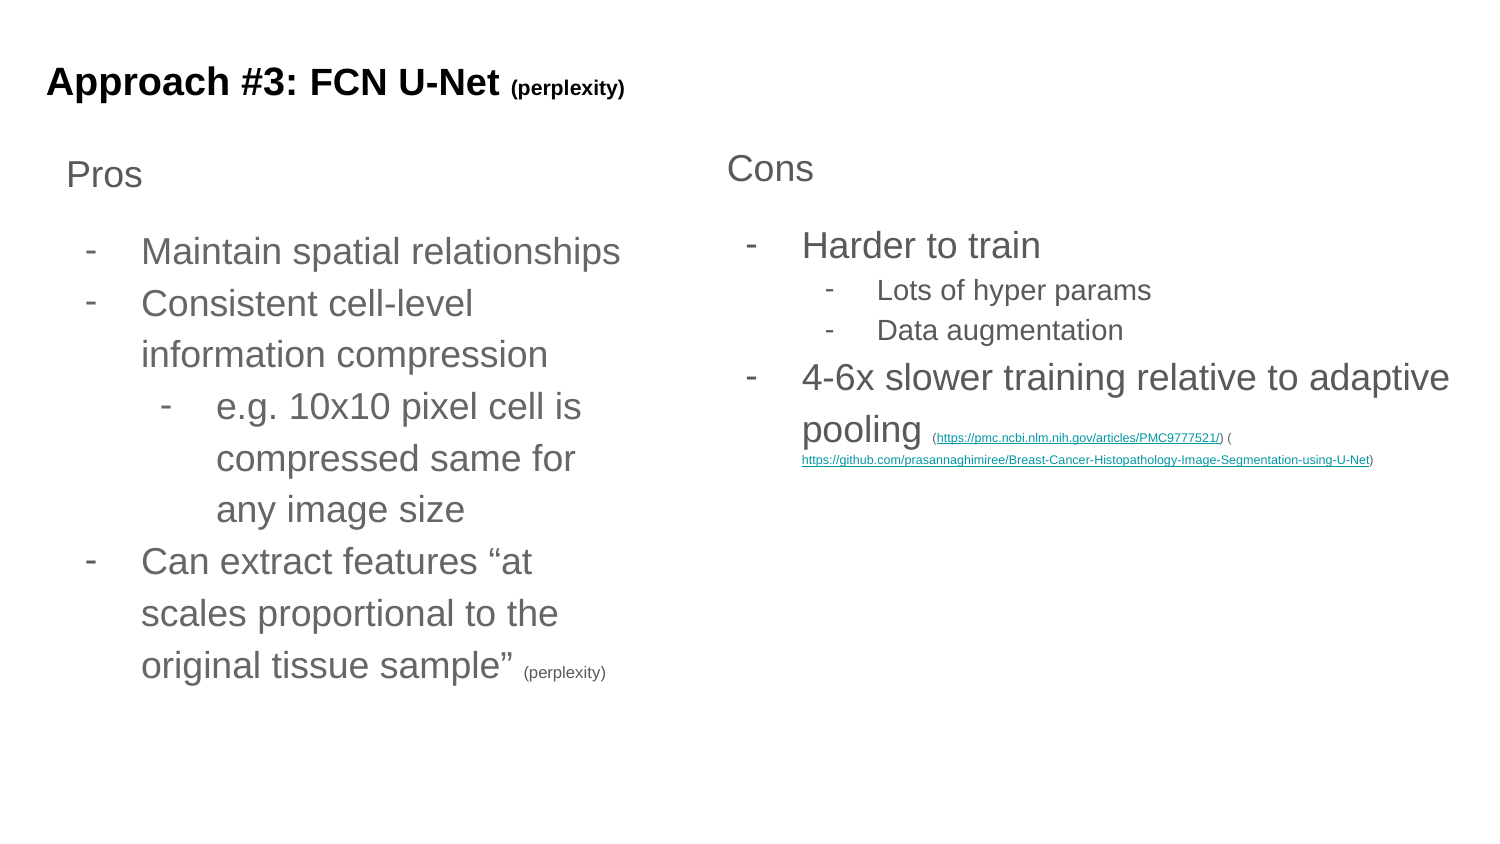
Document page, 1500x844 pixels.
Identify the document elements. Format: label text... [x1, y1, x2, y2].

title Approach #3: FCN U-Net (perplexity) [30, 41, 1429, 136]
text_box Pros Maintain spatial relationships Consistent cell-level information compression e.g. 10x10 pixel cell is compressed same for any image size Can extract features “at scales proportional to the original tissue sample” (perplexity) [51, 128, 650, 734]
list Cons Harder to train Lots of hyper params Data augmentation 4-6x slower training relative to adaptive pooling (https://pmc.ncbi.nlm.nih.gov/articles/PMC9777521/) (https://github.com/prasannaghimiree/Breast-Cancer-Histopathology-Image-Segmentation-using-U-Net) [711, 52, 1481, 708]
